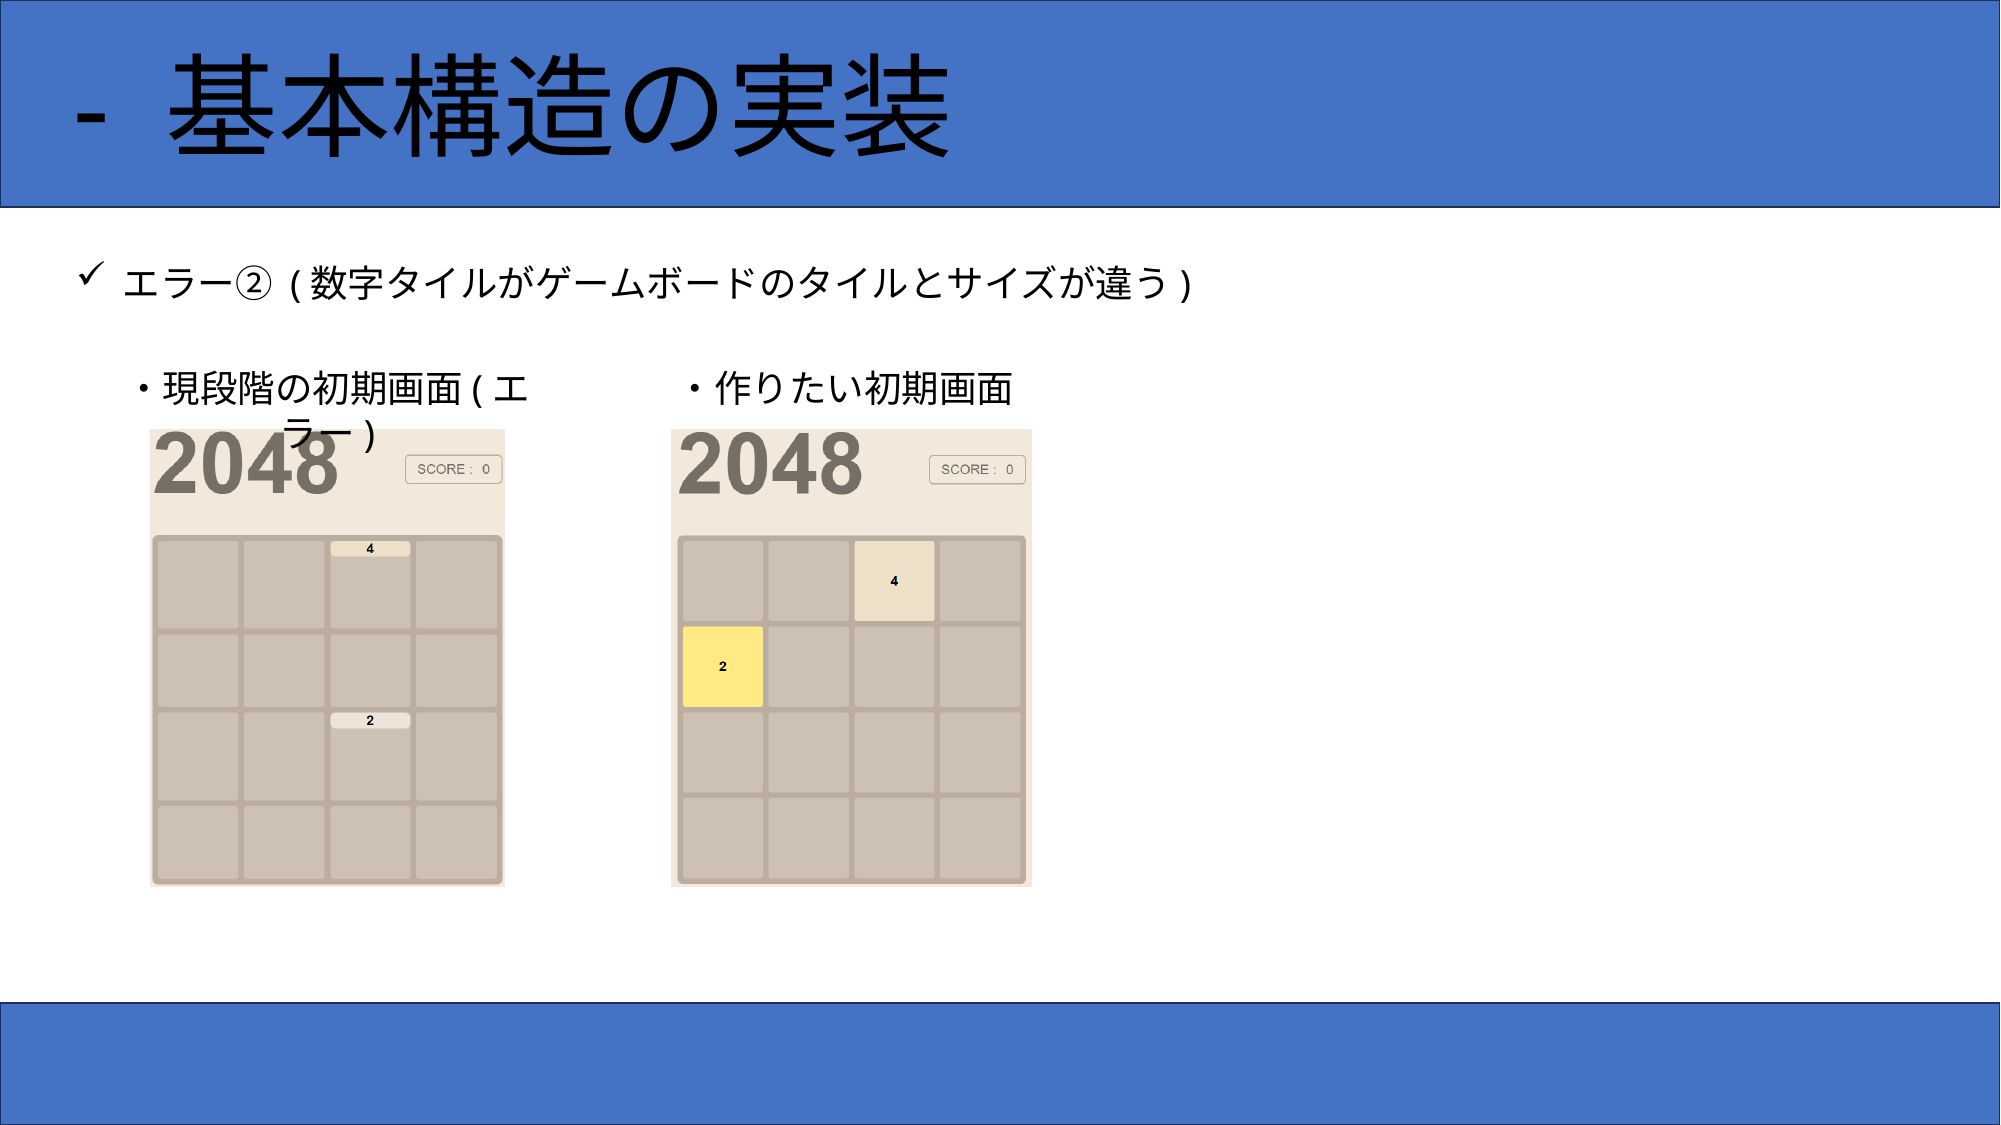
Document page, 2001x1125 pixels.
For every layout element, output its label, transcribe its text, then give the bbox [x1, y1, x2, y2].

picture [150, 429, 505, 887]
text_box - 基本構造の実装 [0, 0, 2000, 208]
text_box ・作りたい初期画面 [590, 358, 1101, 418]
text_box エラー② (数字タイルがゲームボードのタイルとサイズが違う) [61, 252, 1687, 312]
text_box [0, 1002, 2000, 1125]
text_box ・現段階の初期画面(エラー) [72, 358, 583, 463]
picture [671, 429, 1032, 887]
